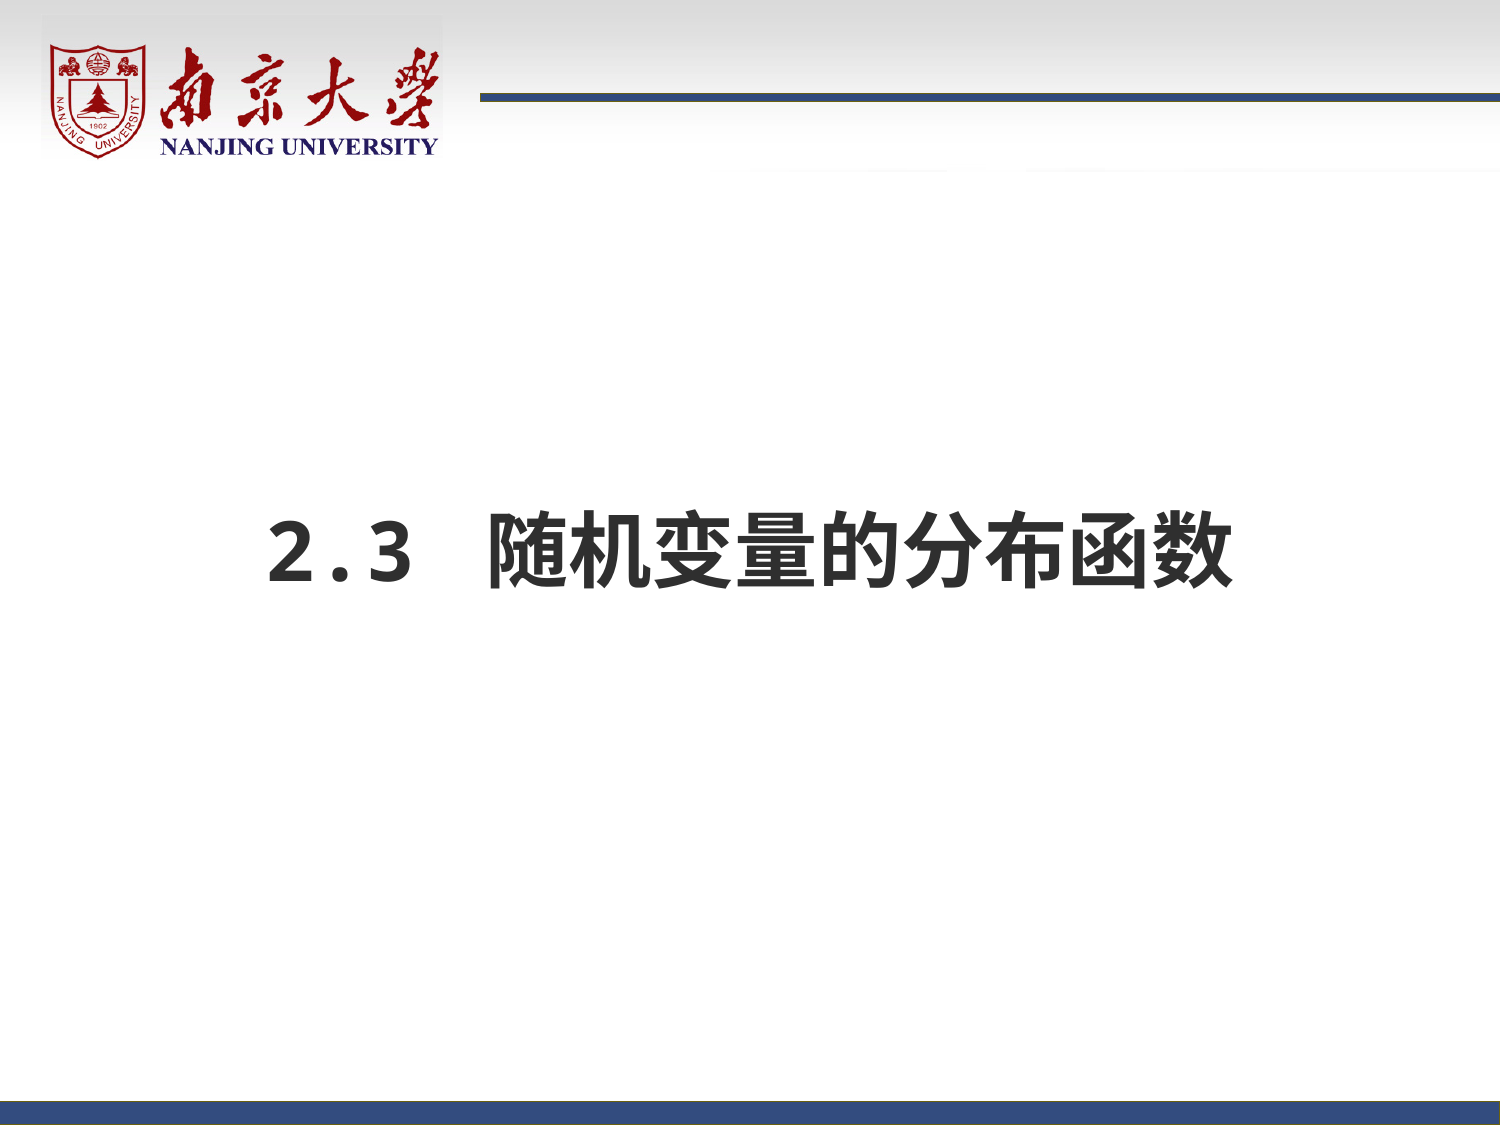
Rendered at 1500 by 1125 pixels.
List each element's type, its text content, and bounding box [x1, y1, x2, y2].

title 2.3 随机变量的分布函数 [112, 427, 1388, 669]
picture [0, 0, 1500, 172]
